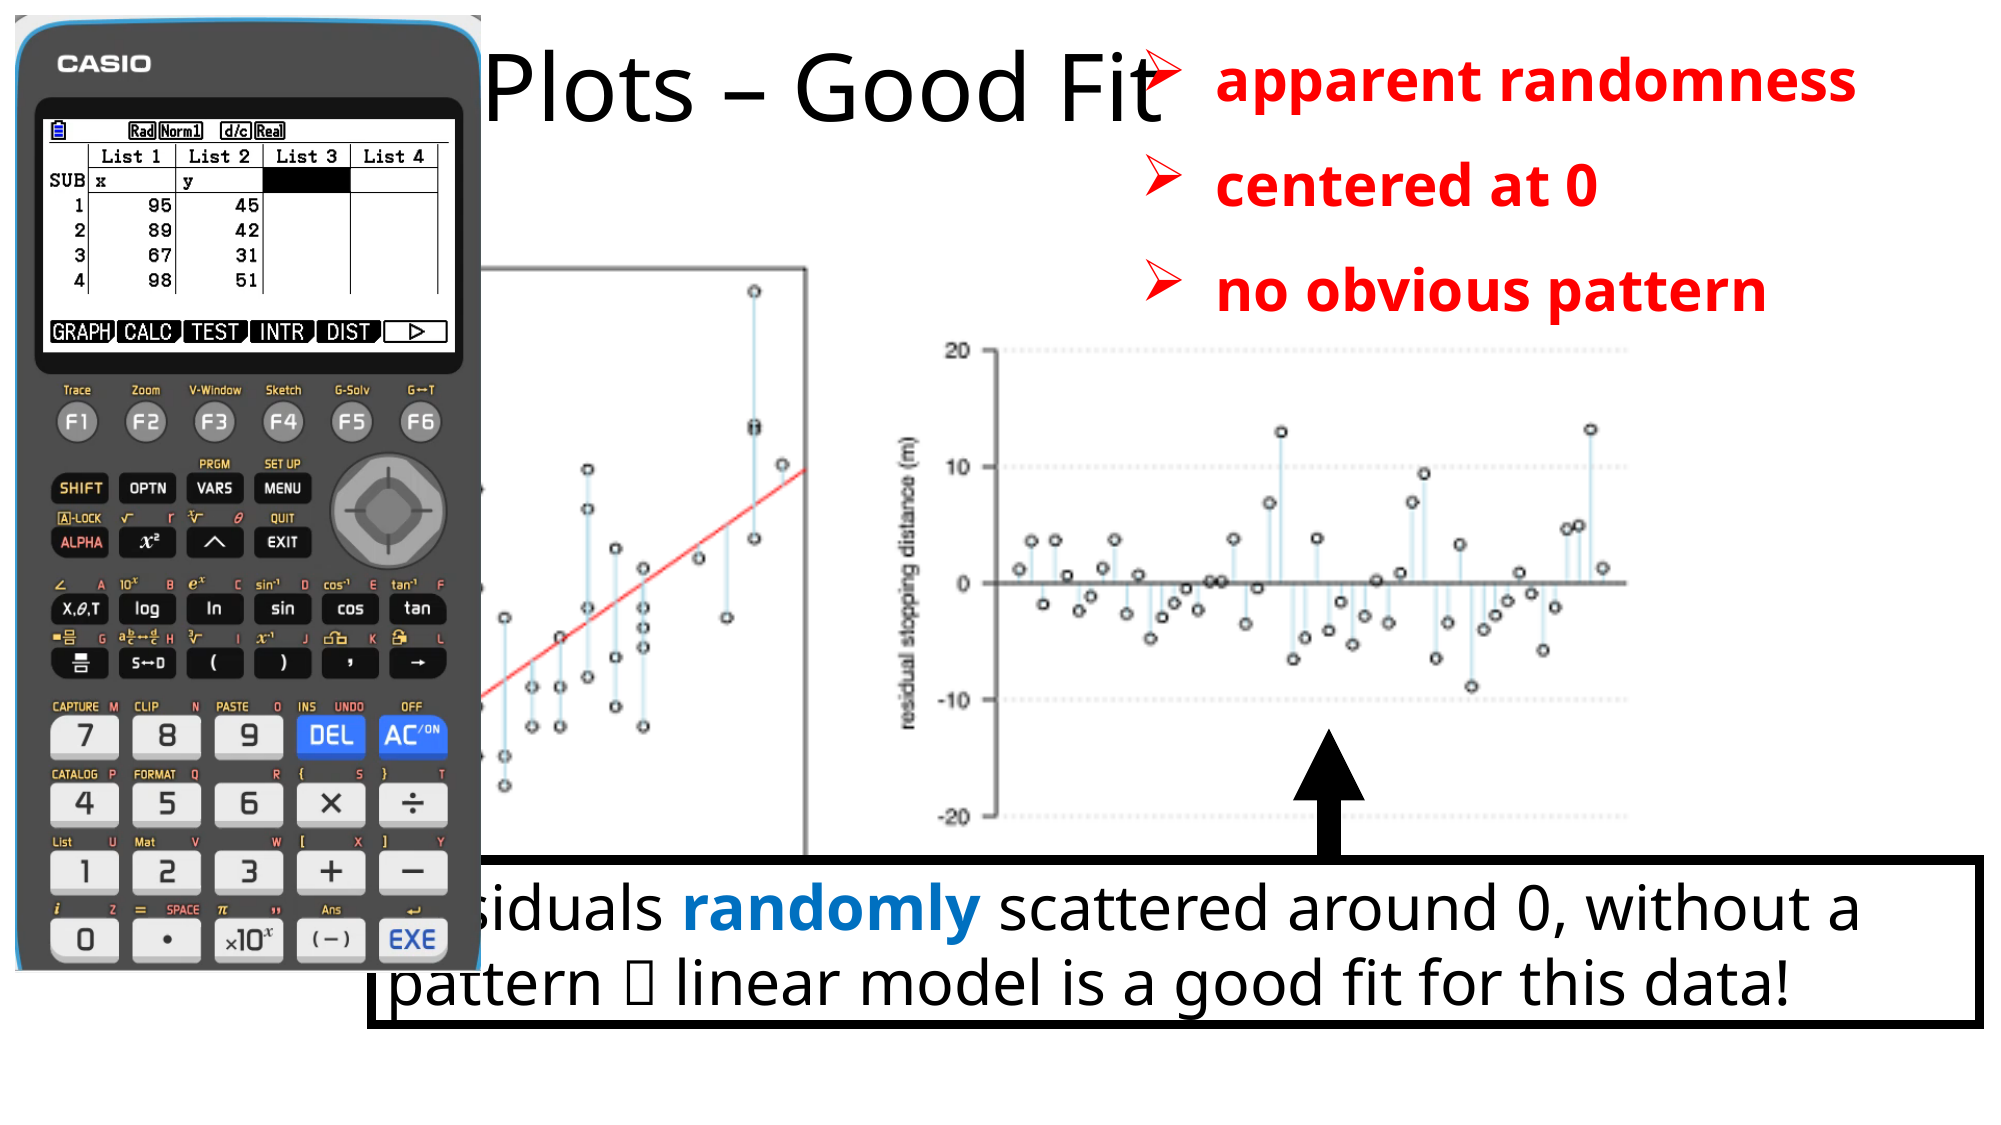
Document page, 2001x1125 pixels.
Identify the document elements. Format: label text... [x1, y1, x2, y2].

text_box Residual Plots – Good Fit [482, 20, 1126, 148]
picture [68, 240, 1656, 1034]
text_box apparent randomness centered at 0 no obvious pattern [1126, 0, 2000, 331]
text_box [15, 15, 482, 974]
text_box Residuals randomly scattered around 0, without a pattern  linear model is a good fit for this data! [1656, 859, 1980, 1026]
